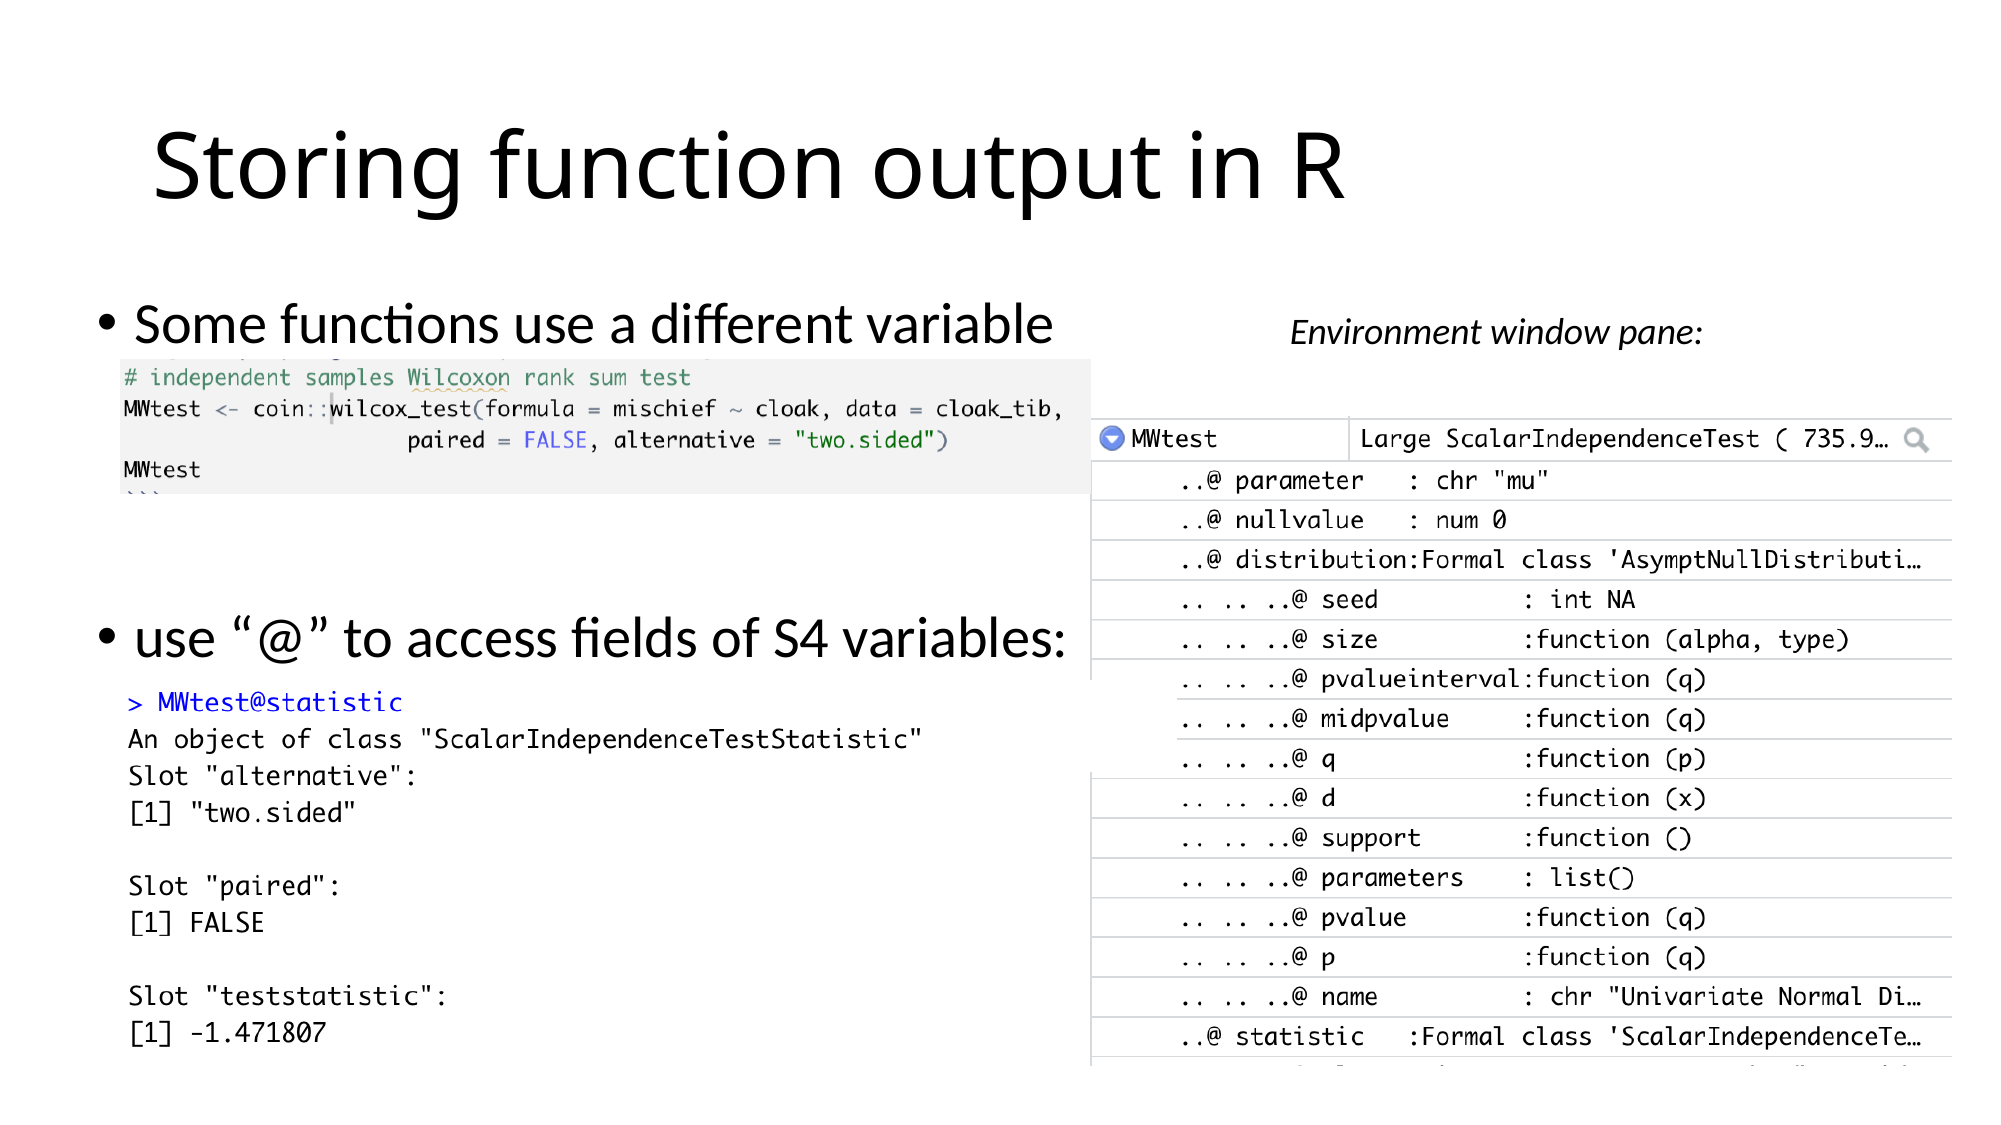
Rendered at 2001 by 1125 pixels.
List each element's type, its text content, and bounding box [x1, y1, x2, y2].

picture [119, 359, 1952, 1076]
list Some functions use a different variable class (S4) to store output: use “@” to access fields of S4 variables: [81, 286, 1132, 1000]
title Storing function output in R [137, 59, 1863, 278]
text_box Environment window pane: [1275, 299, 1720, 360]
